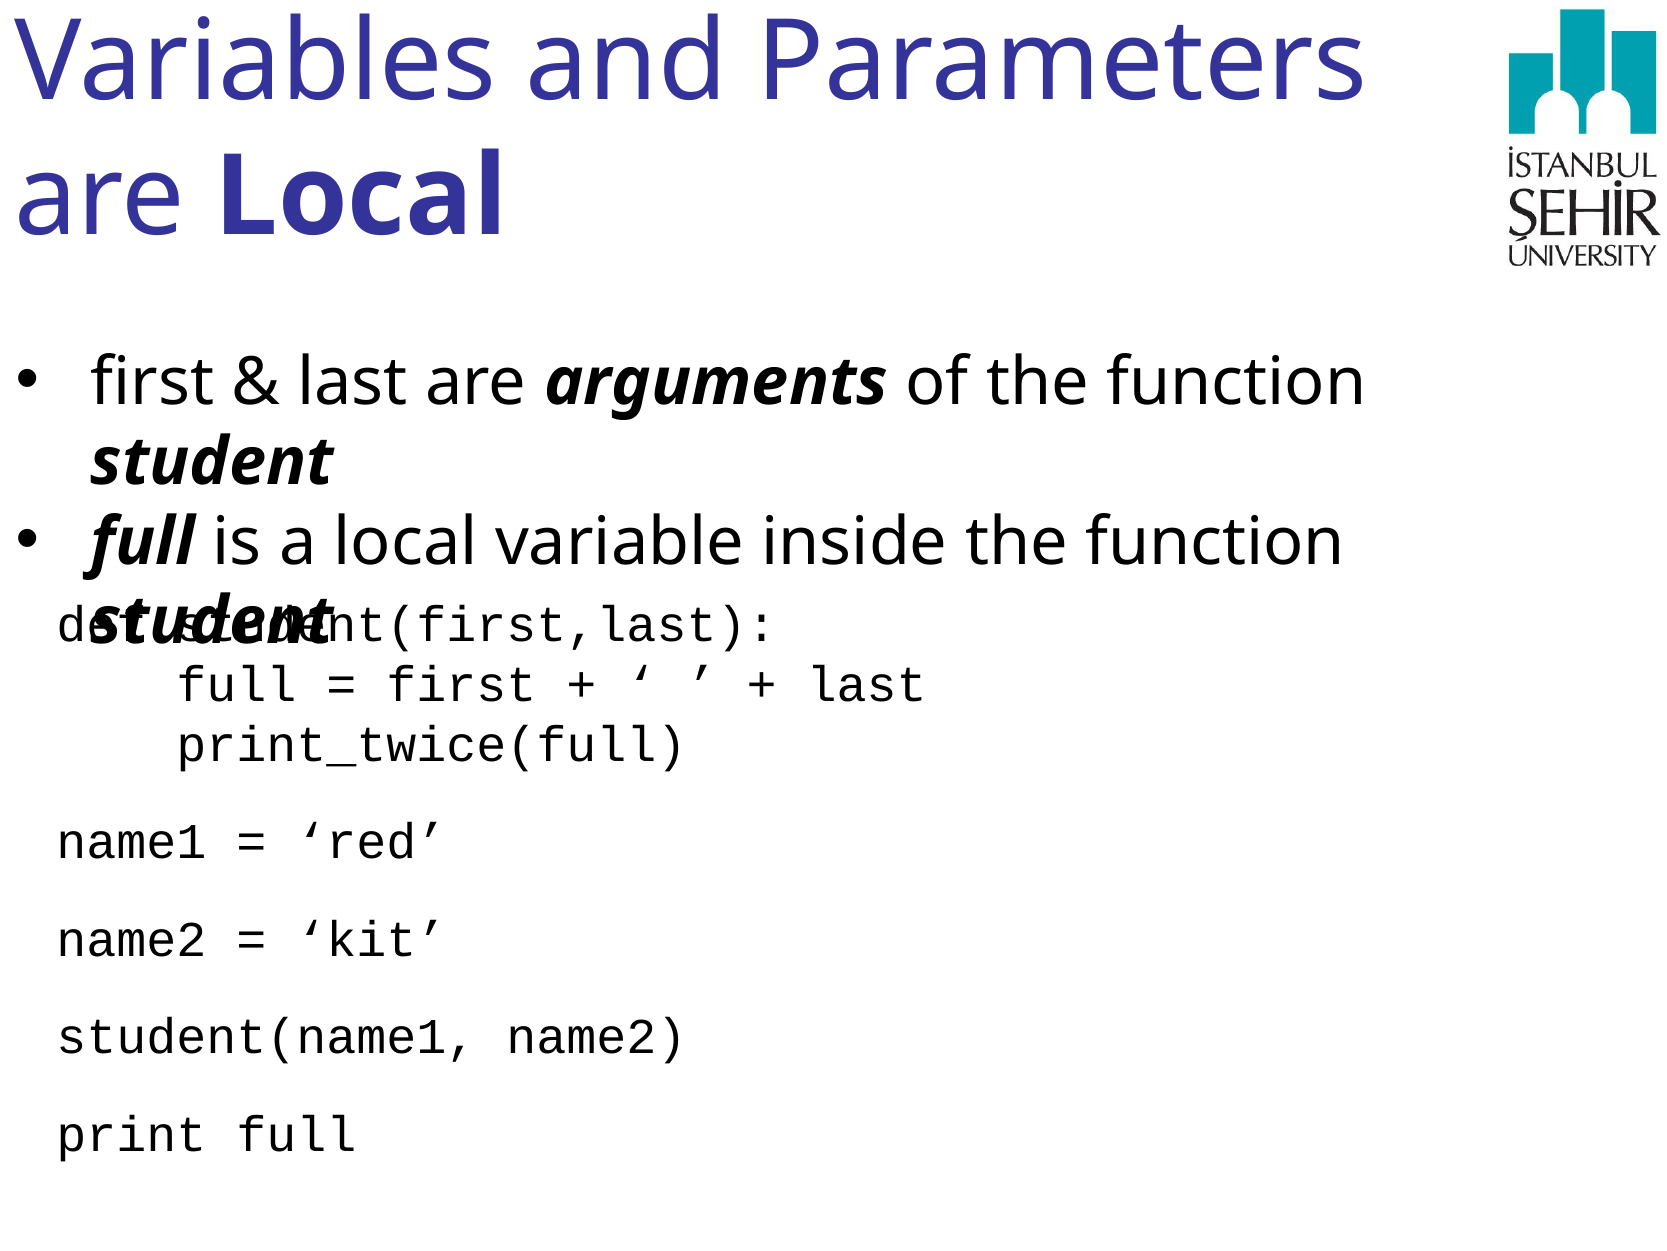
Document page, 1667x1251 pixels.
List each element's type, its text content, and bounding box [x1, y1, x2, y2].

title Variables and Parameters are Local [8, 8, 1663, 236]
list def student(first,last): full = first + ‘ ’ + last print_twice(full) name1 = ‘red’ name2 = ‘kit’ student(name1, name2) print full [8, 506, 1663, 1246]
picture [1491, 0, 1667, 285]
text_box first & last are arguments of the function student full is a local variable inside the function student [0, 330, 1590, 665]
